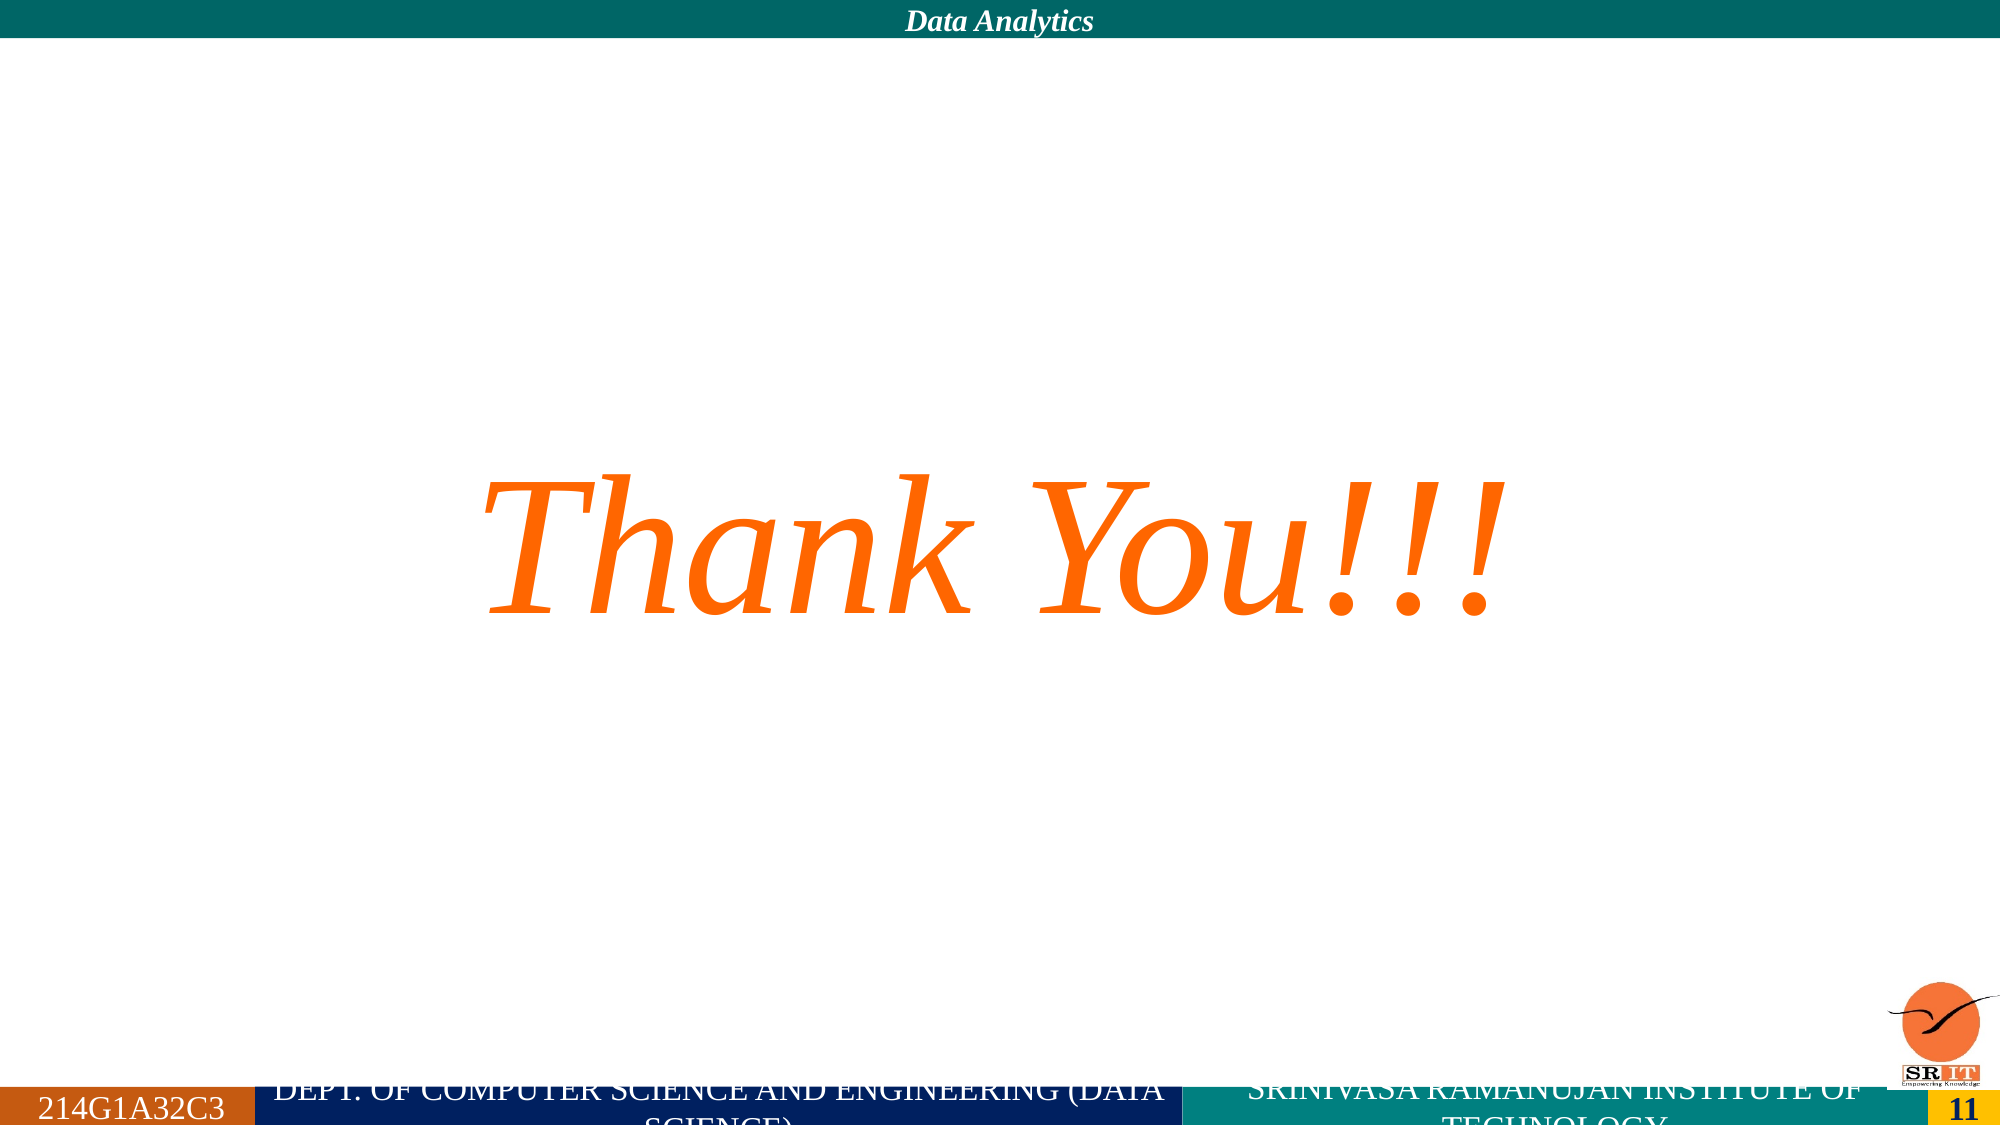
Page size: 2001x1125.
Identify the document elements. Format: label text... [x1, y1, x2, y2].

picture [1887, 977, 2000, 1090]
text_box Thank You!!! [457, 389, 1530, 662]
